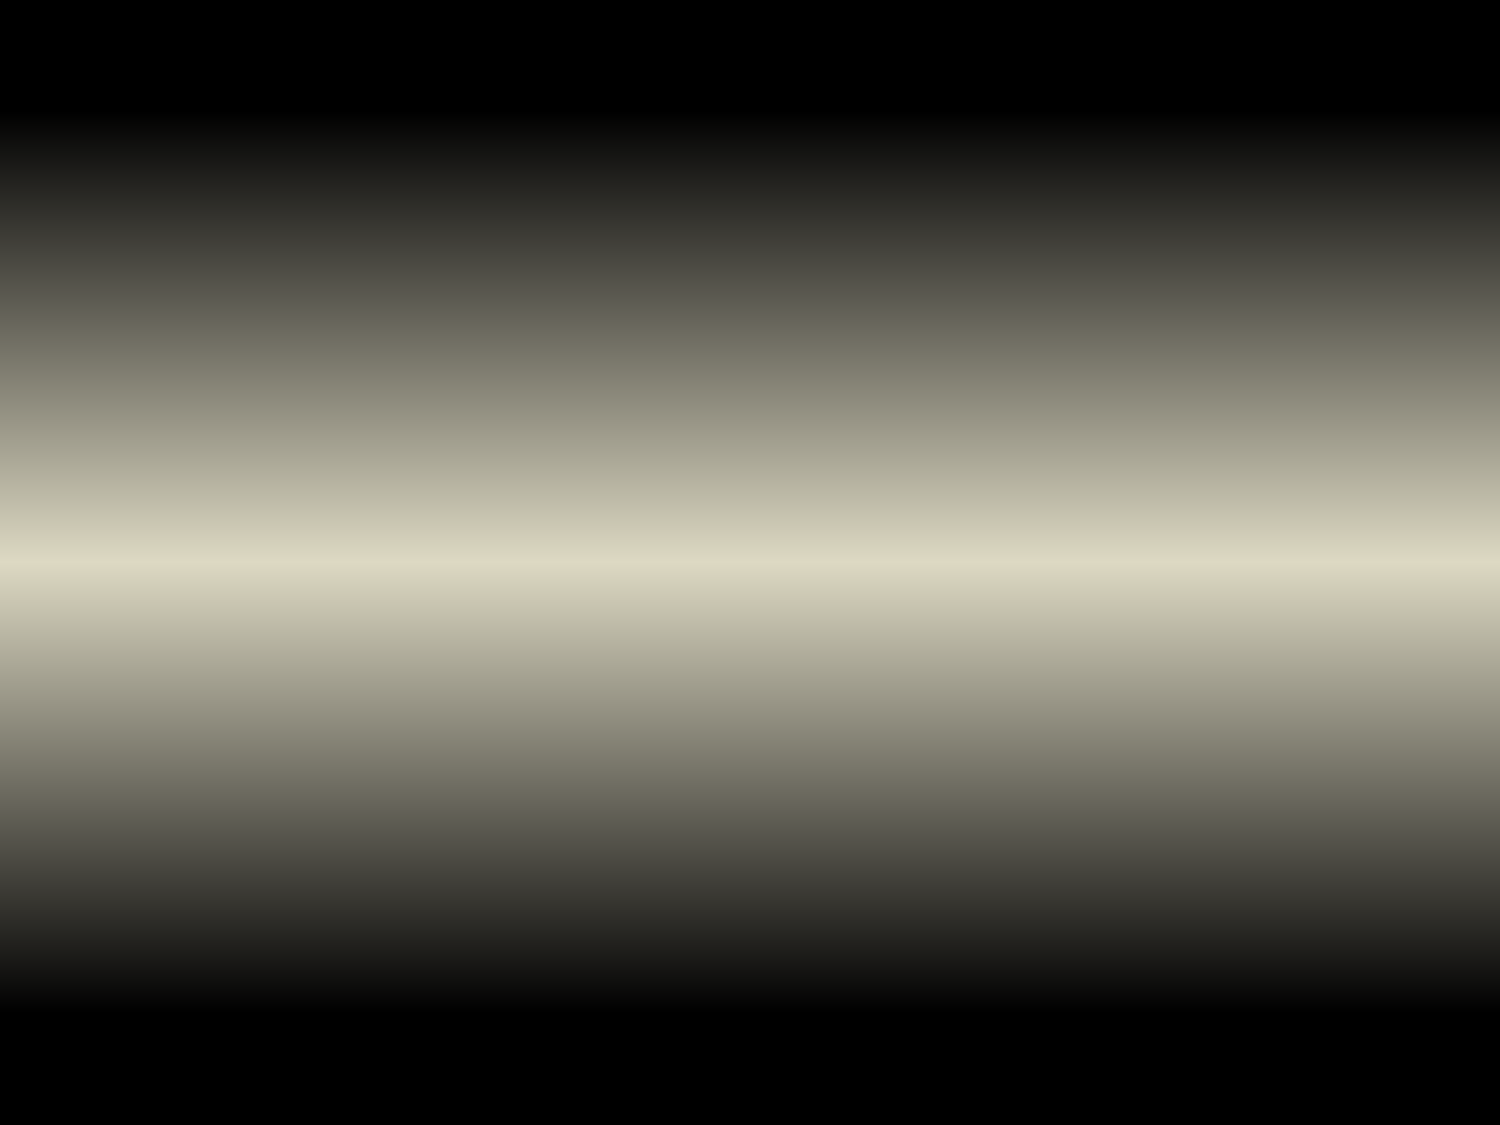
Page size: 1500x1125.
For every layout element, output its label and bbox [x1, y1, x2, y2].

text_box [0, 0, 1500, 1125]
